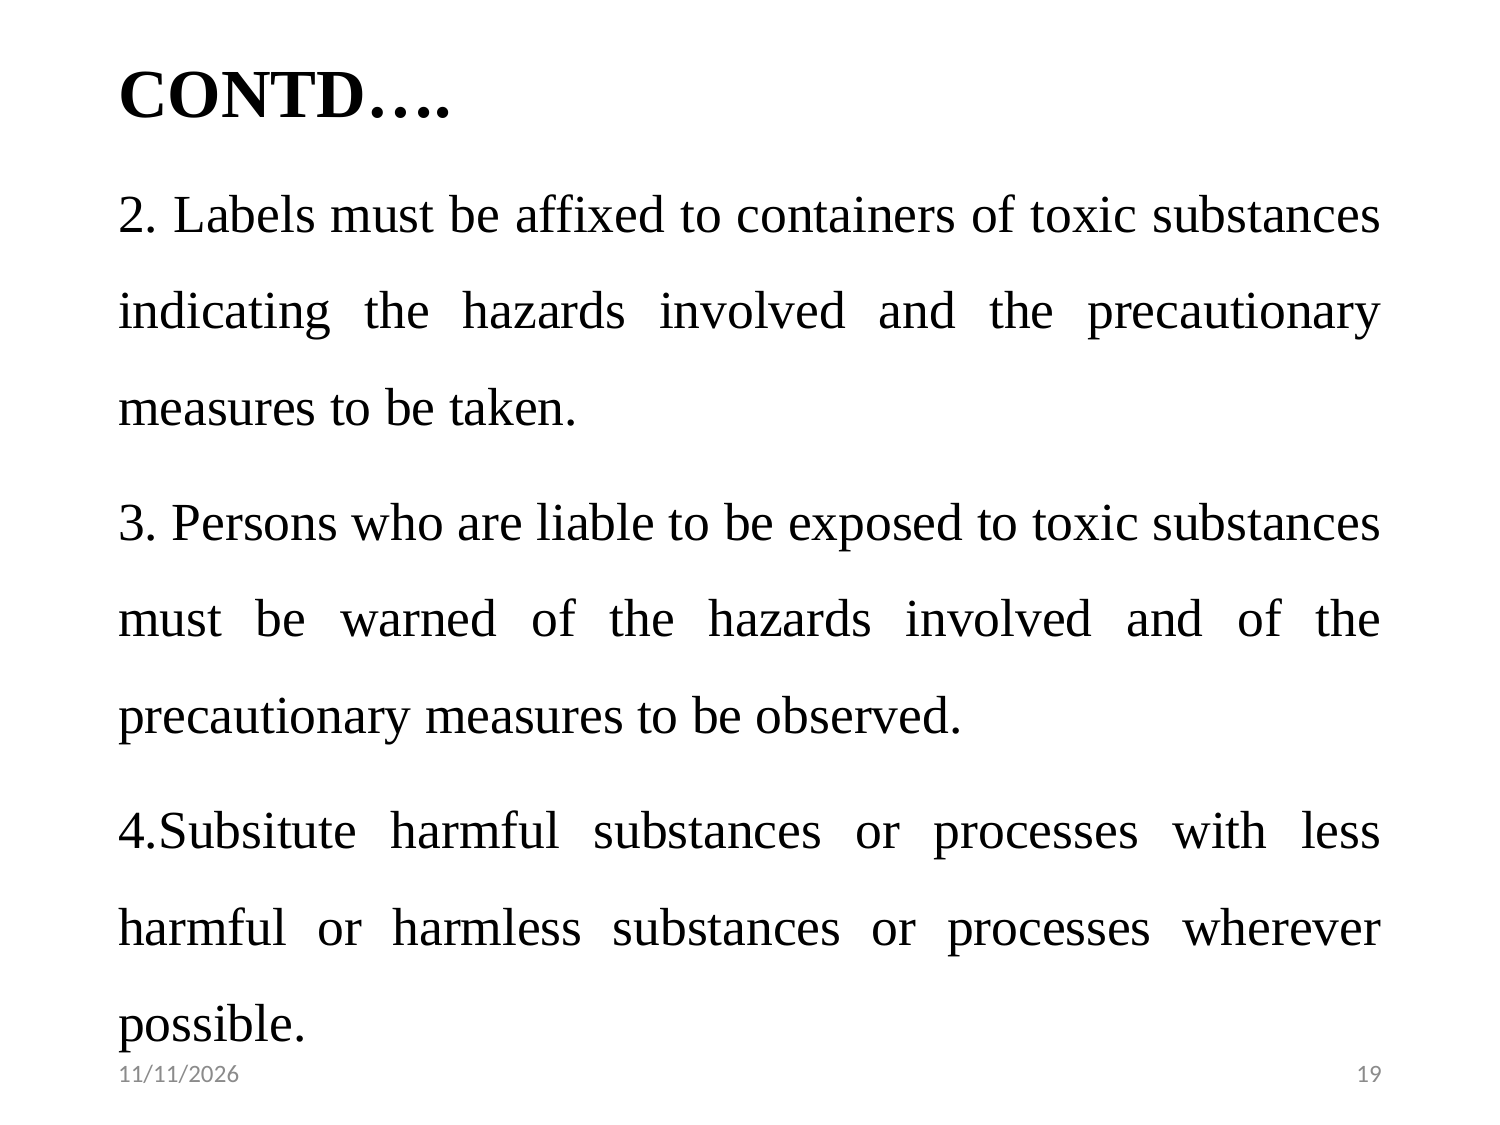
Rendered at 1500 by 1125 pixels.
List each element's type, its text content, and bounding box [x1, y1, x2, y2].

slide_number 19 [1059, 1042, 1397, 1103]
list 2. Labels must be affixed to containers of toxic substances indicating the hazards involved and the precautionary measures to be taken. 3. Persons who are liable to be exposed to toxic substances must be warned of the hazards involved and of the precautionary measures to be observed. 4.Subsitute harmful substances or processes with less harmful or harmless substances or processes wherever possible. [103, 138, 1397, 1068]
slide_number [103, 1042, 441, 1103]
title CONTD…. [103, 0, 1397, 138]
